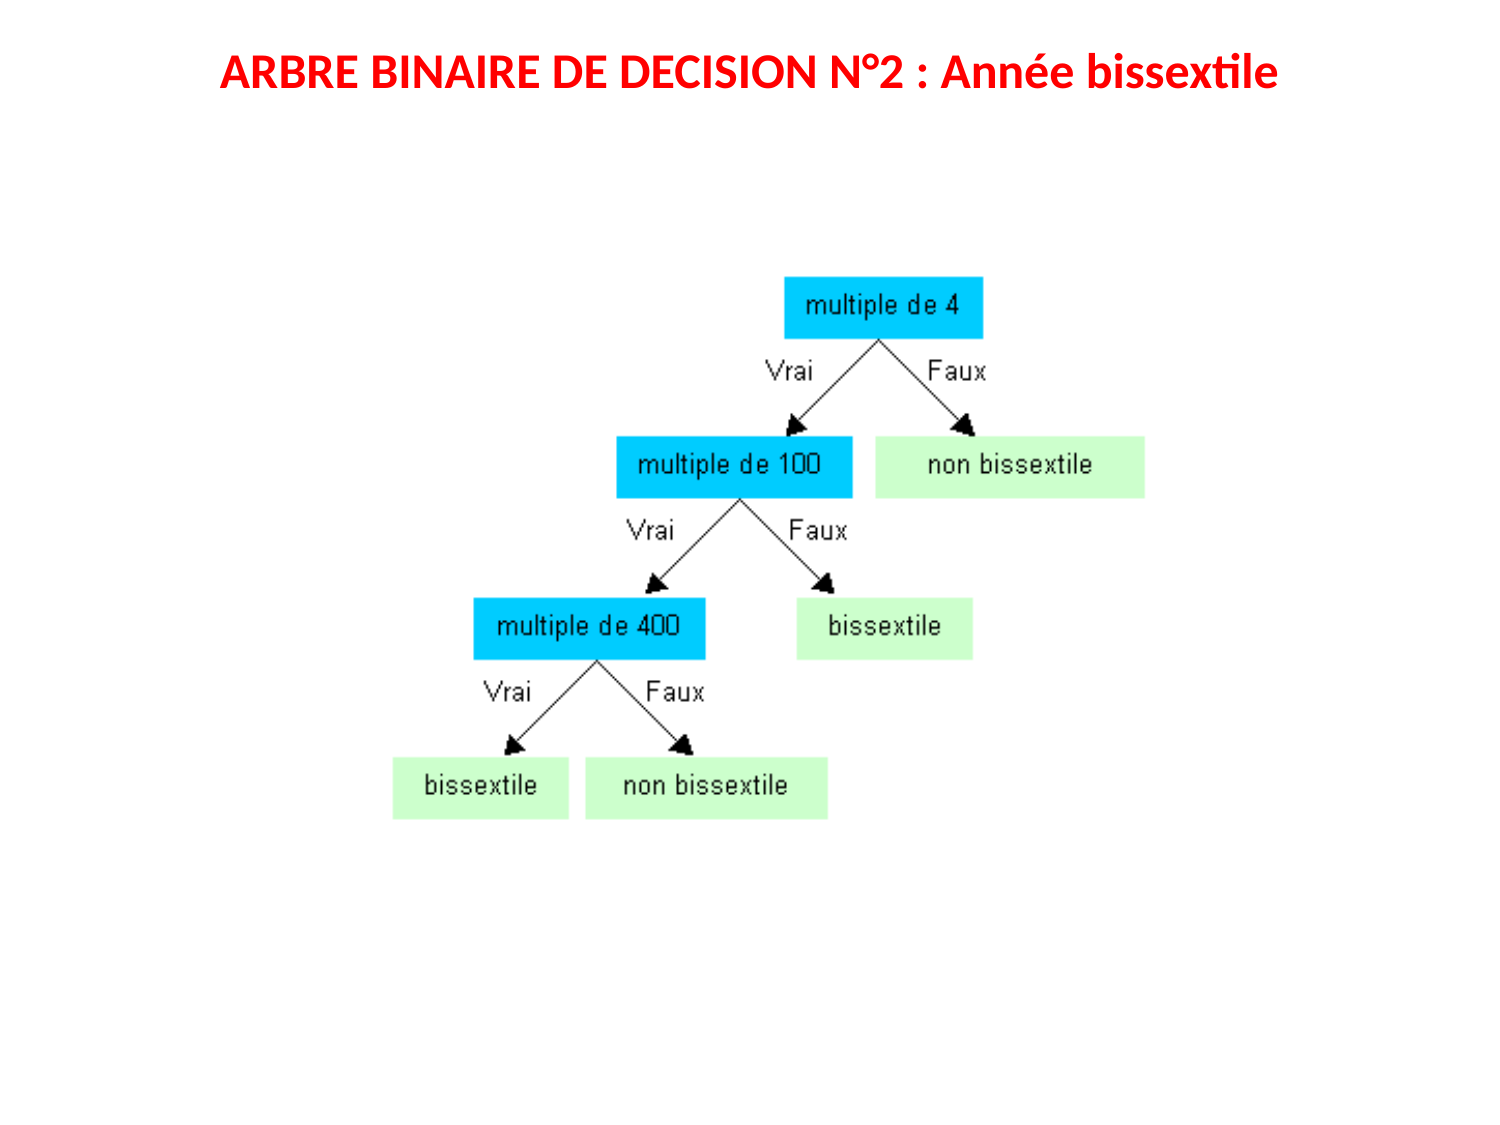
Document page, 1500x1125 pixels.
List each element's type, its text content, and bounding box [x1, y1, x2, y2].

text_box ARBRE BINAIRE DE DECISION N°2 : Année bissextile [112, 30, 1388, 106]
picture [383, 266, 1164, 824]
